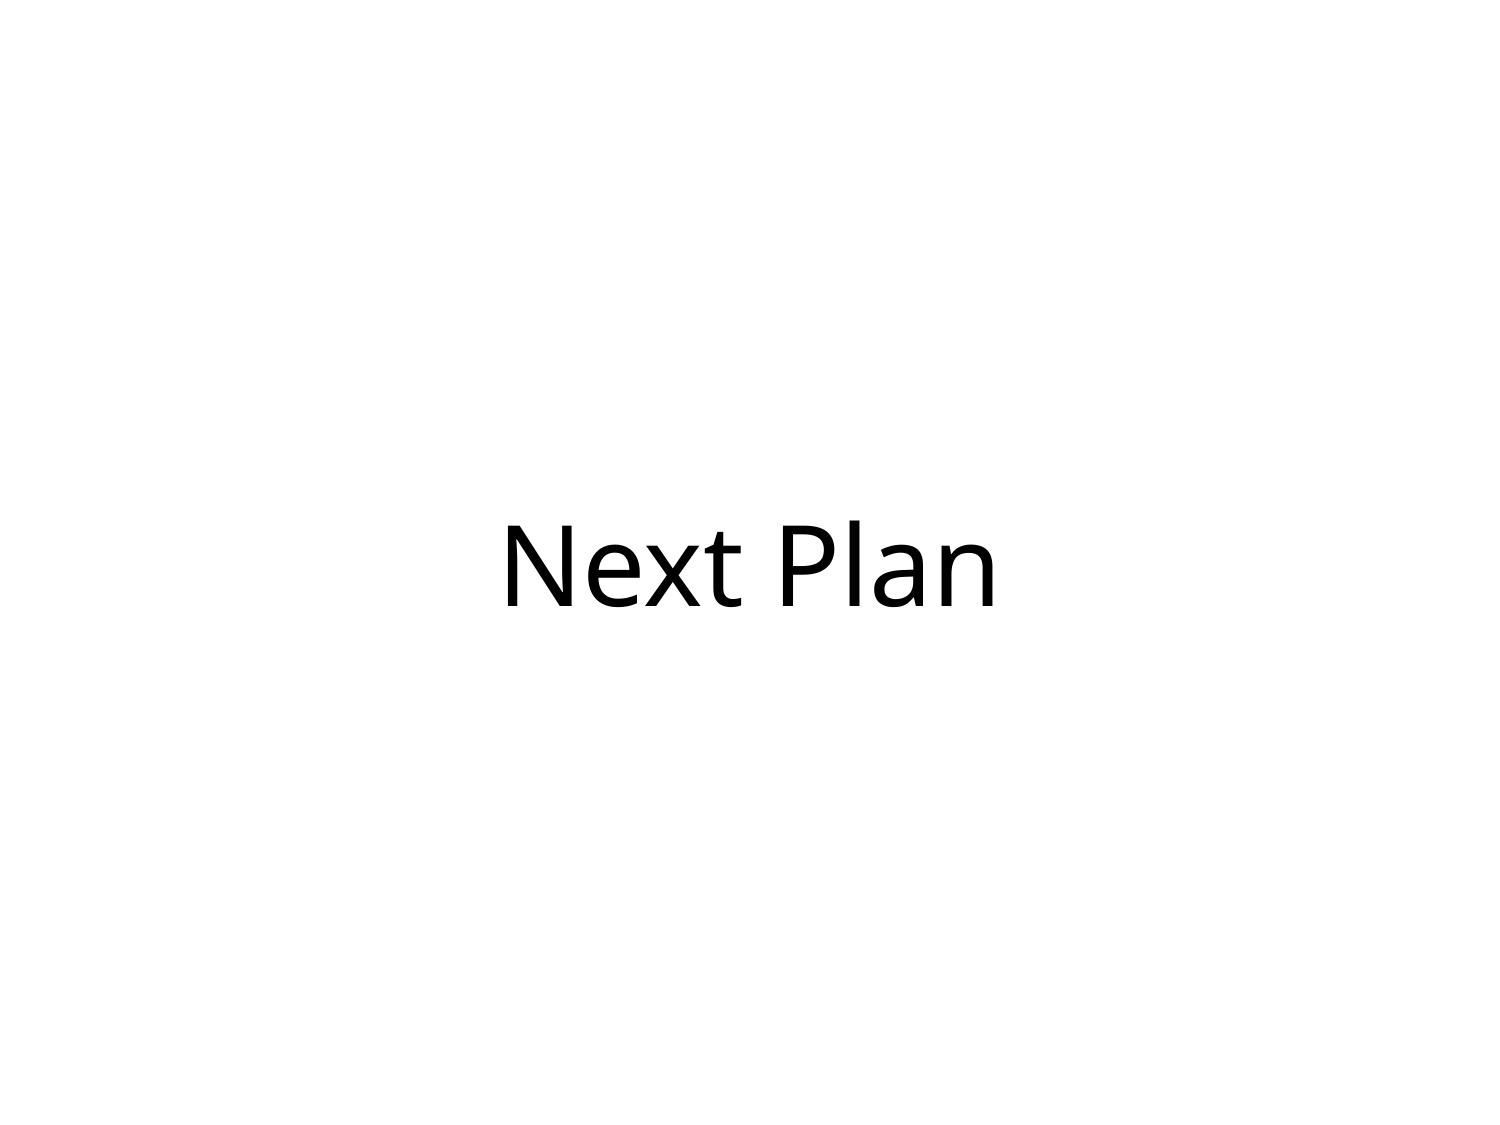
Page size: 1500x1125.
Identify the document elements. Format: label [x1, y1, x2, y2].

text_box [482, 486, 1018, 637]
